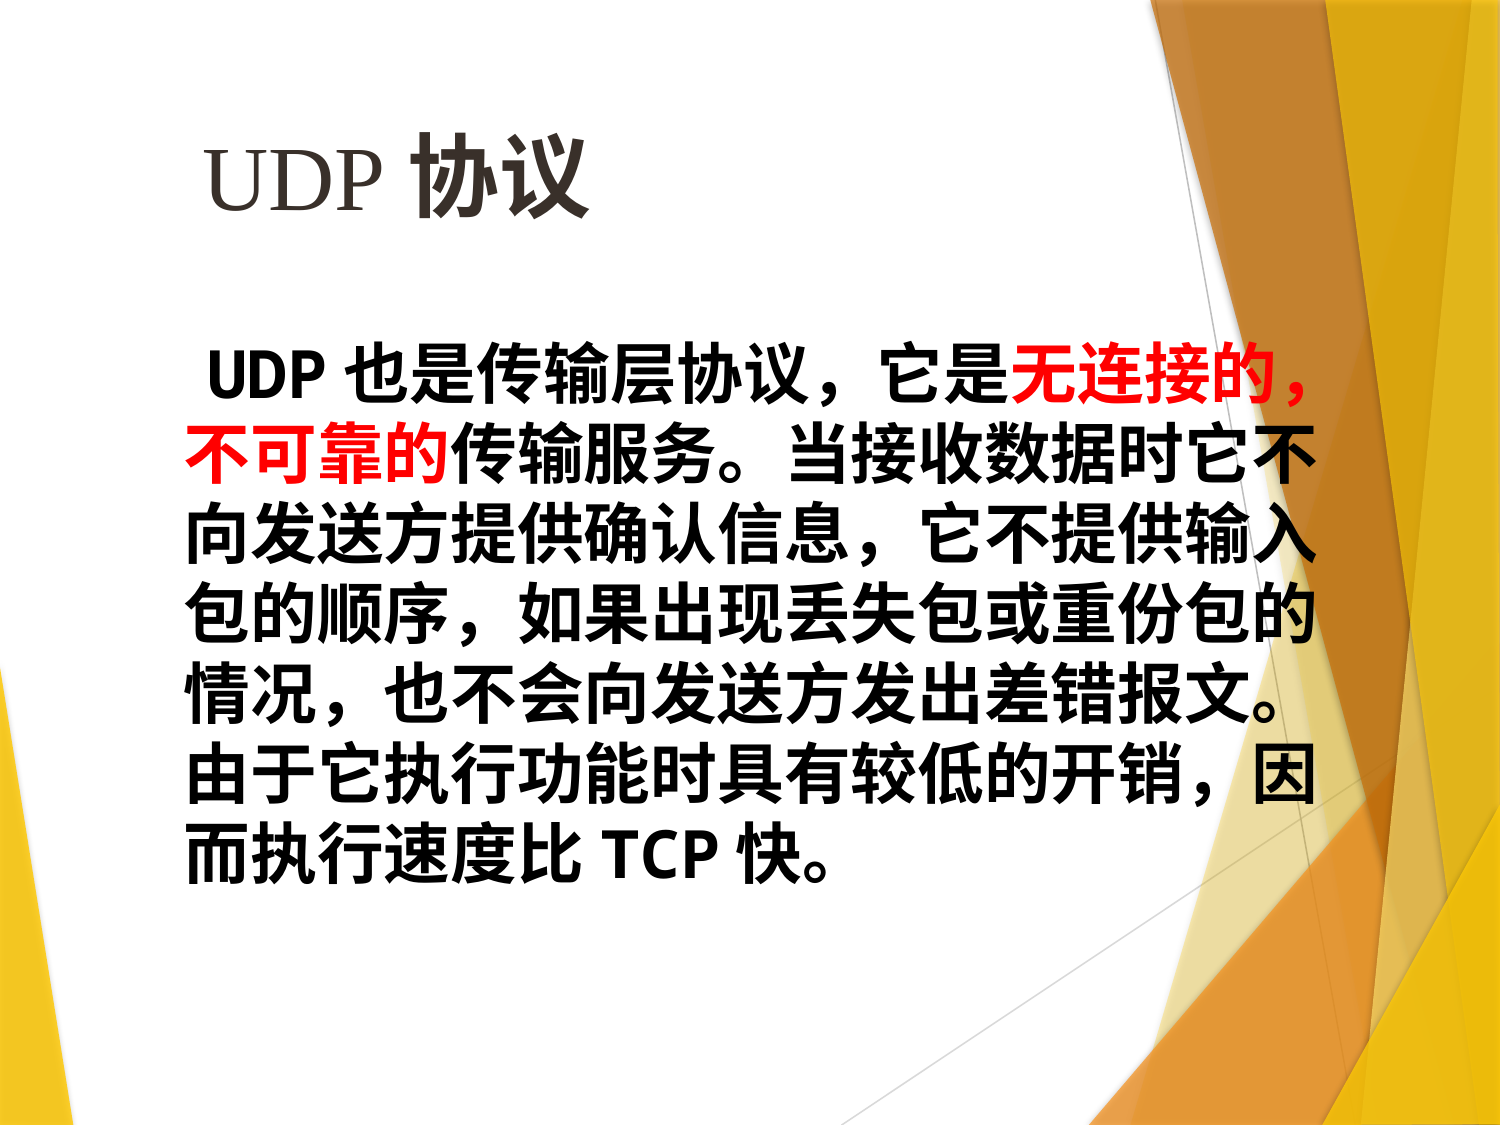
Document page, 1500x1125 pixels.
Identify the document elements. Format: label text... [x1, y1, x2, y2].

text_box UDP也是传输层协议，它是无连接的，不可靠的传输服务。当接收数据时它不向发送方提供确认信息，它不提供输入包的顺序，如果出现丢失包或重份包的情况，也不会向发送方发出差错报文。由于它执行功能时具有较低的开销，因而执行速度比TCP快。 [112, 324, 1388, 1000]
text_box UDP协议 [187, 87, 1463, 237]
